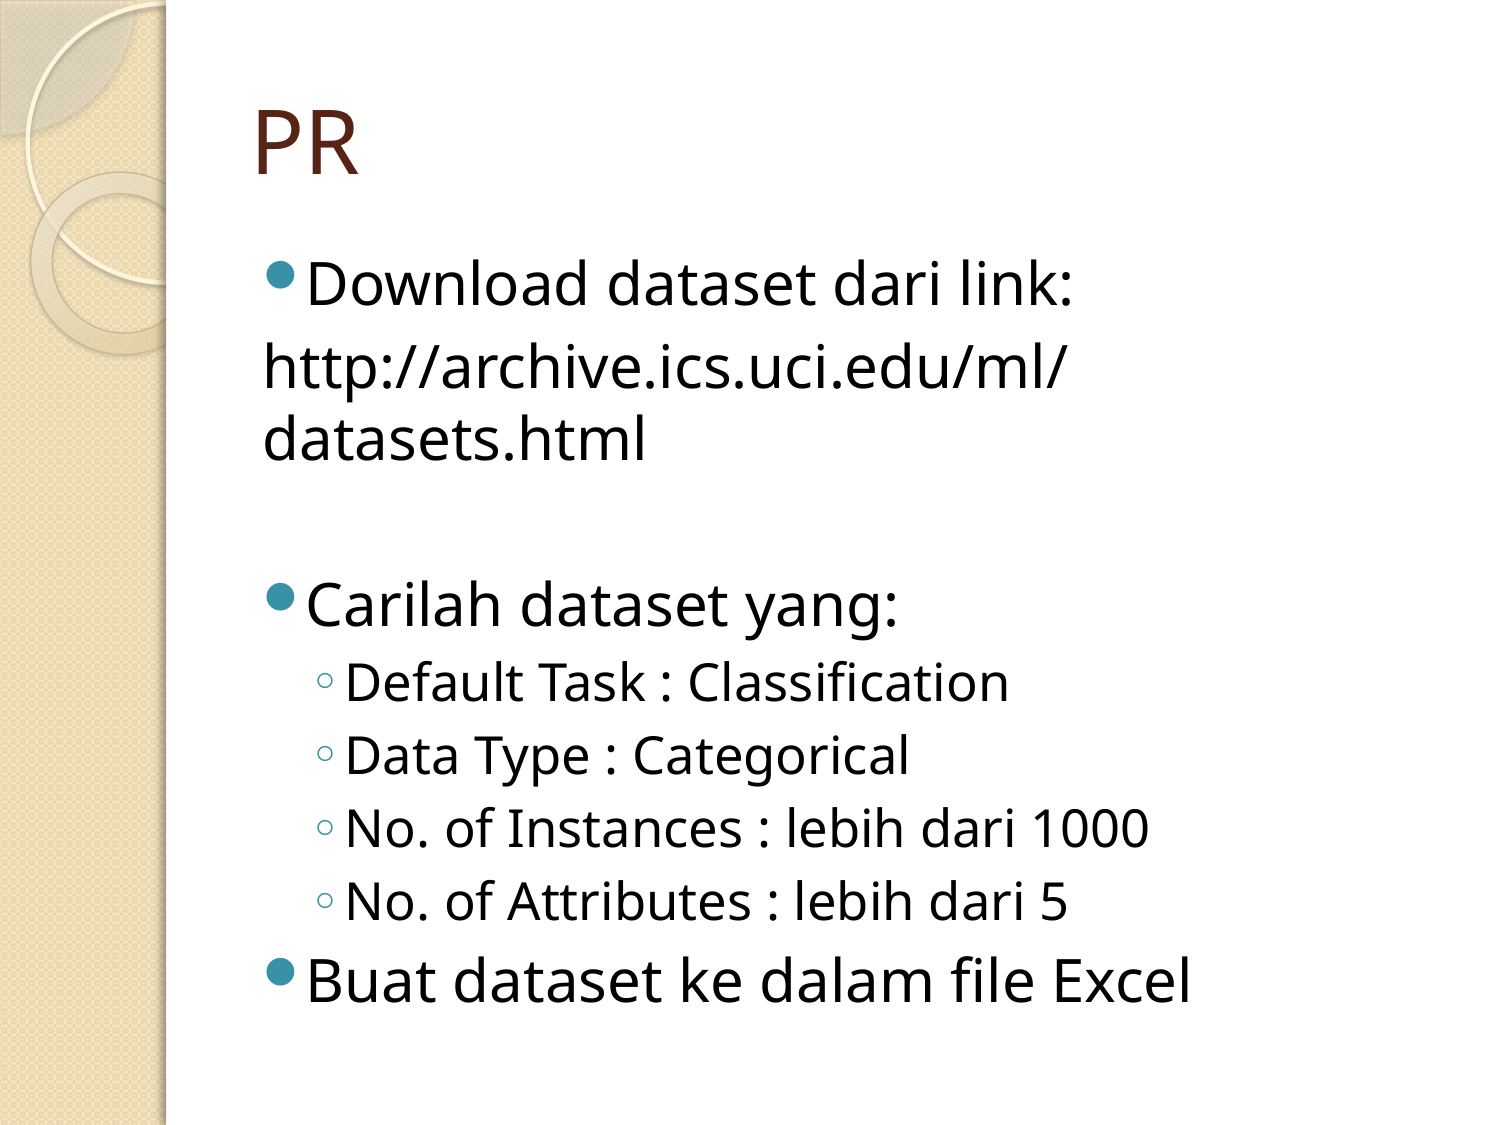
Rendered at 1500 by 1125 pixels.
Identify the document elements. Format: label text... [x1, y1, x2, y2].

title PR [235, 45, 1466, 233]
list Download dataset dari link: http://archive.ics.uci.edu/ml/datasets.html Carilah dataset yang: Default Task : Classification Data Type : Categorical No. of Instances : lebih dari 1000 No. of Attributes : lebih dari 5 Buat dataset ke dalam file Excel [235, 237, 1466, 1025]
